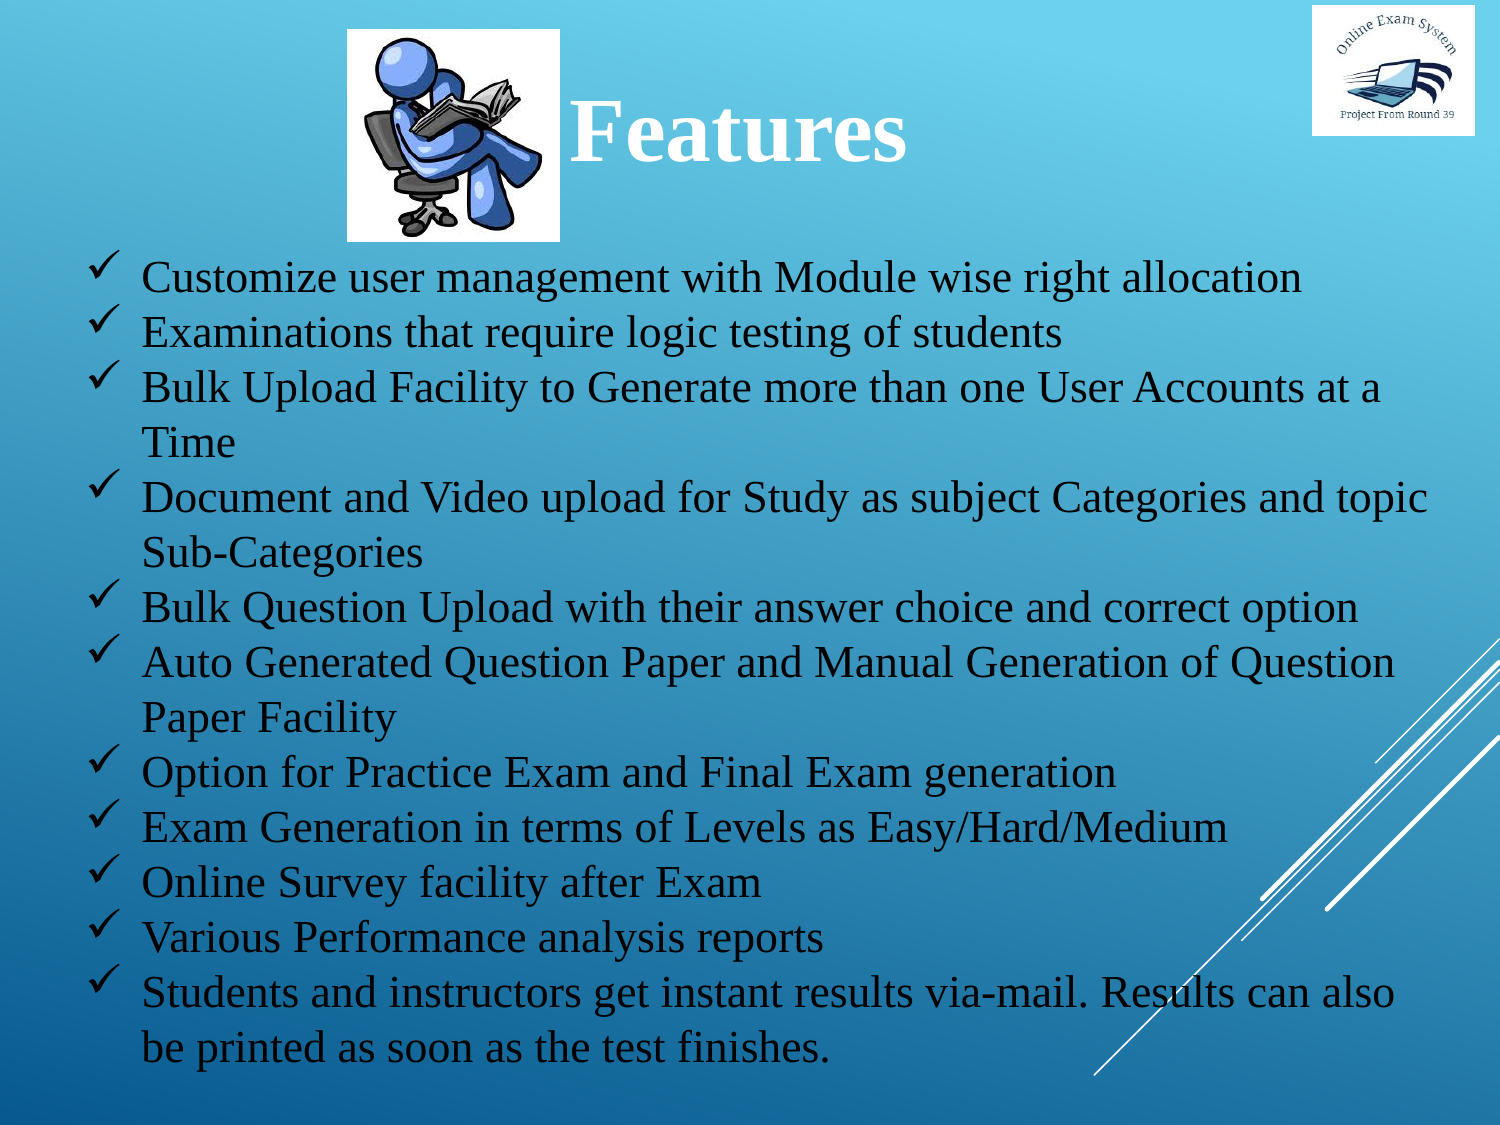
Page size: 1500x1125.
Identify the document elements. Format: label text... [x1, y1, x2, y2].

picture [1312, 5, 1476, 136]
picture [346, 29, 560, 243]
text_box Customize user management with Module wise right allocation Examinations that require logic testing of students Bulk Upload Facility to Generate more than one User Accounts at a Time Document and Video upload for Study as subject Categories and topic Sub-Categories Bulk Question Upload with their answer choice and correct option Auto Generated Question Paper and Manual Generation of Question Paper Facility Option for Practice Exam and Final Exam generation Exam Generation in terms of Levels as Easy/Hard/Medium Online Survey facility after Exam Various Performance analysis reports Students and instructors get instant results via-mail. Results can also be printed as soon as the test finishes. [70, 239, 1447, 1079]
text_box Features [560, 62, 1025, 188]
